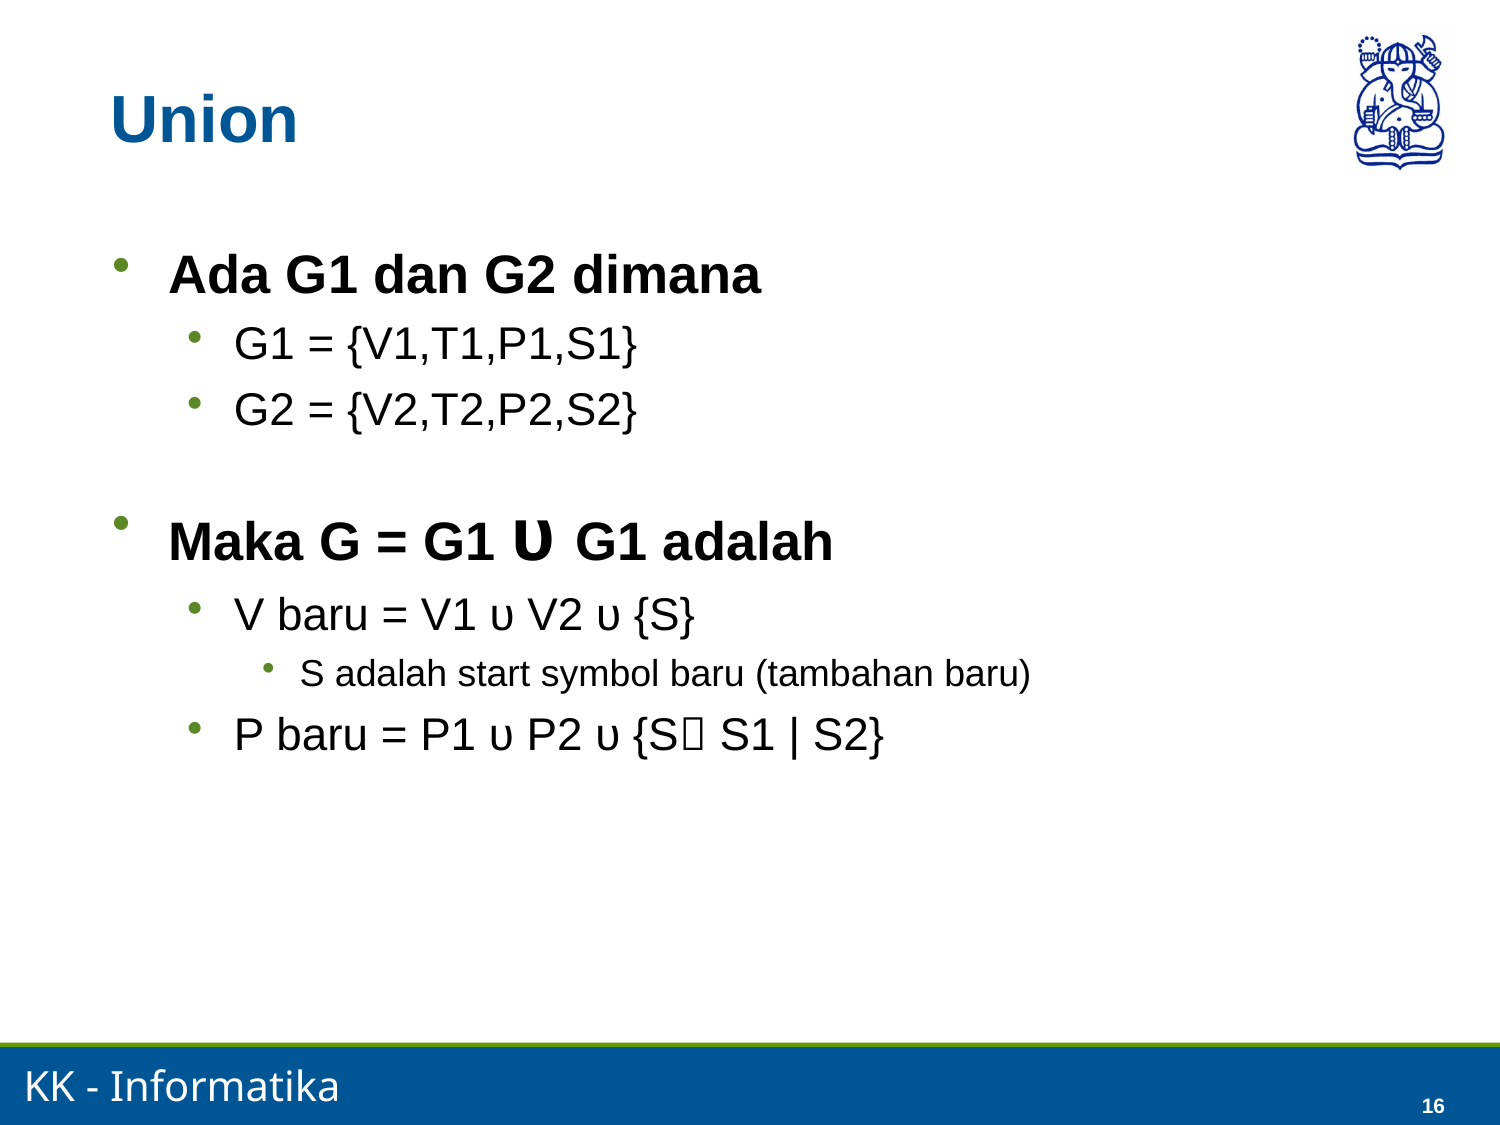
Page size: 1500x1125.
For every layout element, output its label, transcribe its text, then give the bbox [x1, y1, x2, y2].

picture [1344, 166, 1454, 176]
list Ada G1 dan G2 dimana G1 = {V1,T1,P1,S1} G2 = {V2,T2,P2,S2} Maka G = G1 ᴜ G1 adalah V baru = V1 ᴜ V2 ᴜ {S} S adalah start symbol baru (tambahan baru) P baru = P1 ᴜ P2 ᴜ {S S1 | S2} [97, 231, 1458, 904]
title Union [95, 22, 1454, 166]
